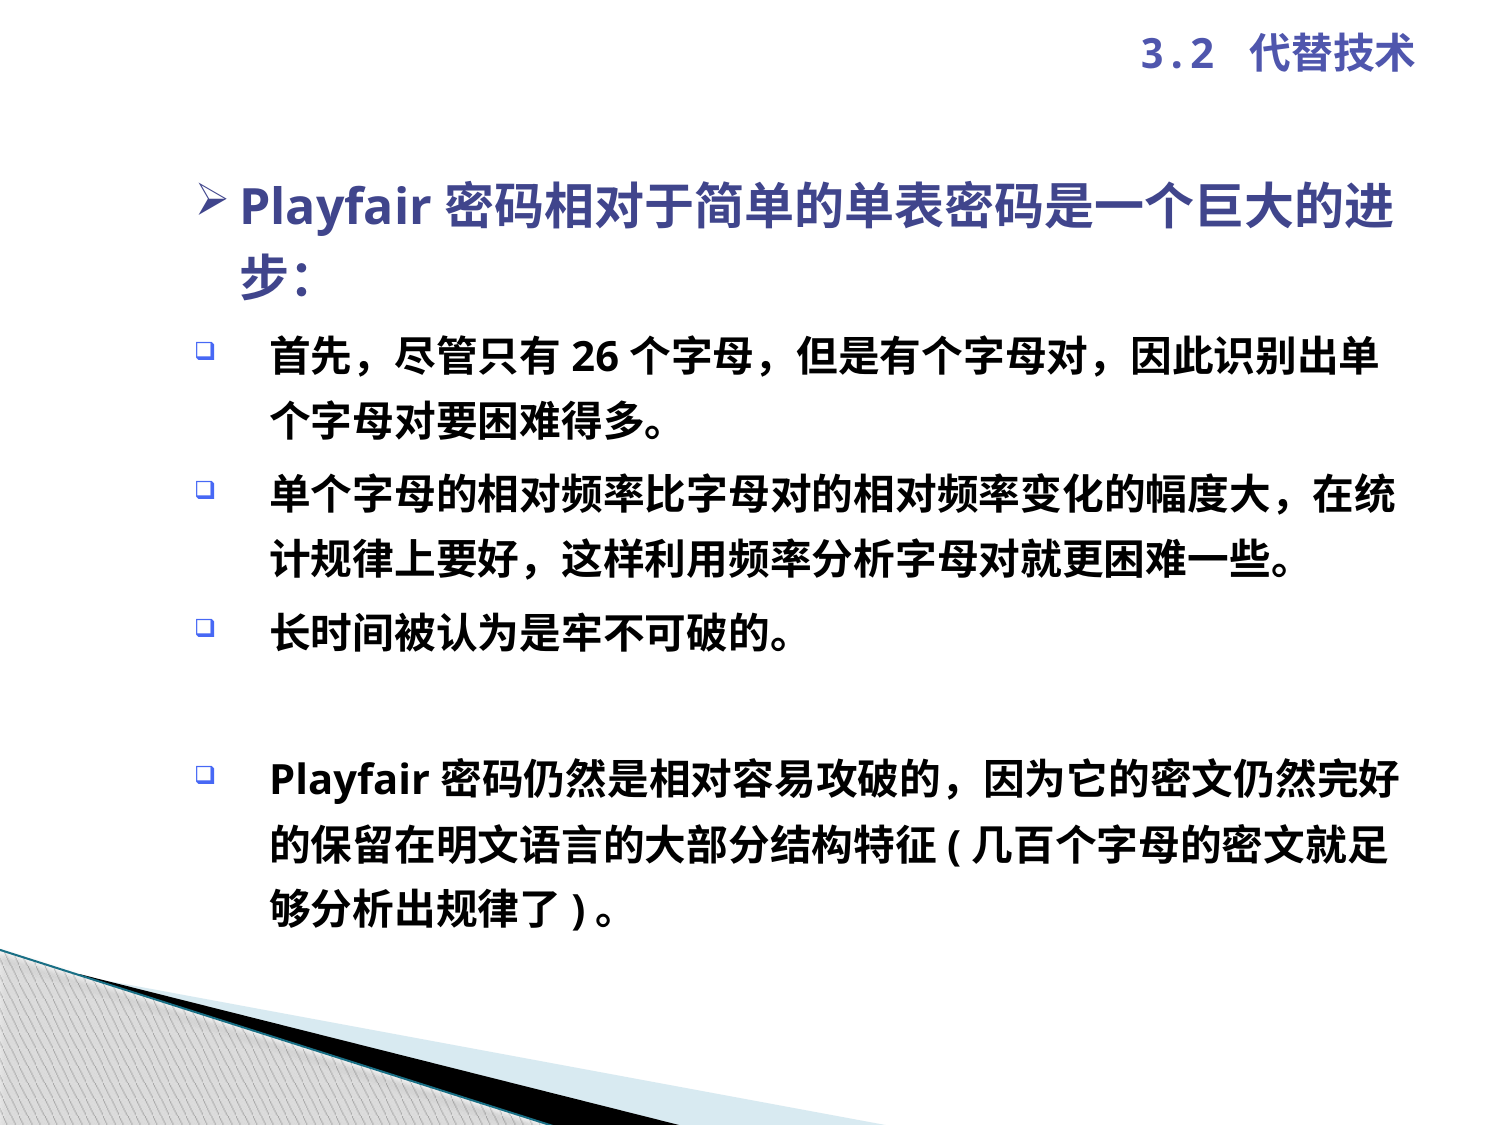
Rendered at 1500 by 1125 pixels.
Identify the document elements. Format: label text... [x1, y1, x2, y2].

text_box 3.2 代替技术 [1057, 0, 1499, 104]
